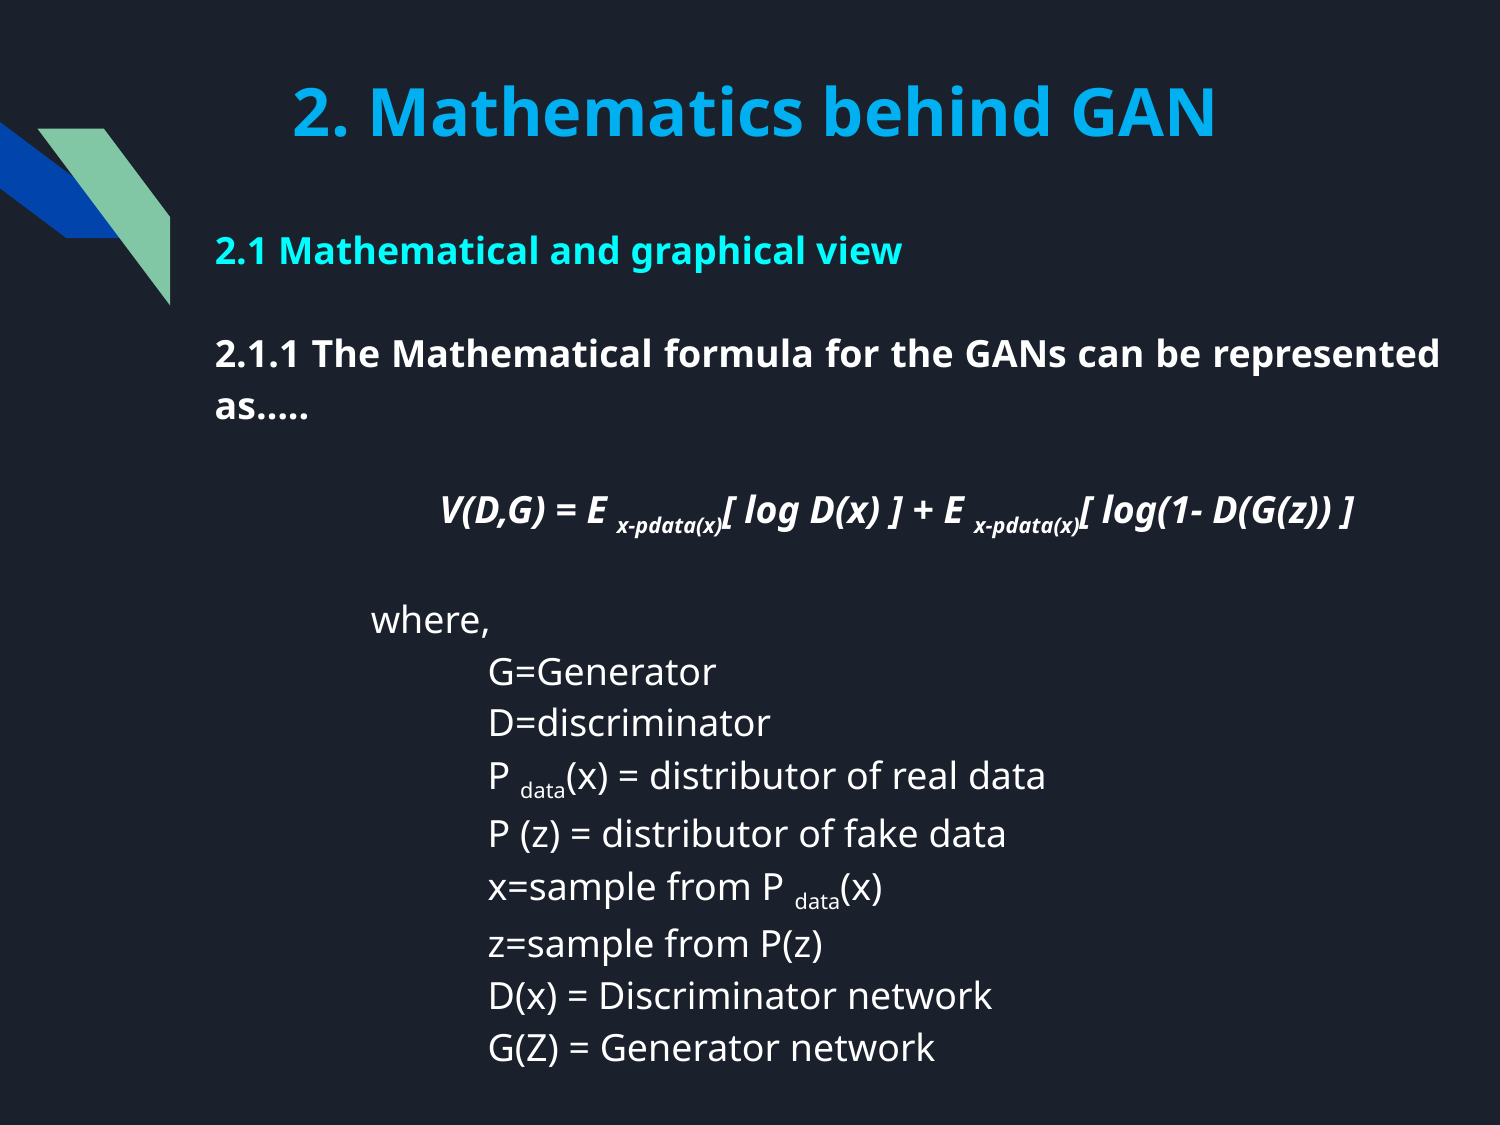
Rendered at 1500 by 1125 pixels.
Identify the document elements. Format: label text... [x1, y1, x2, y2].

list 2.1 Mathematical and graphical view 2.1.1 The Mathematical formula for the GANs can be represented as….. V(D,G) = E x-pdata(x)[ log D(x) ] + E x-pdata(x)[ log(1- D(G(z)) ] where, G=Generator D=discriminator P data(x) = distributor of real data P (z) = distributor of fake data x=sample from P data(x) z=sample from P(z) D(x) = Discriminator network G(Z) = Generator network [174, 149, 1463, 1088]
text_box 2. Mathematics behind GAN [174, 62, 1338, 158]
